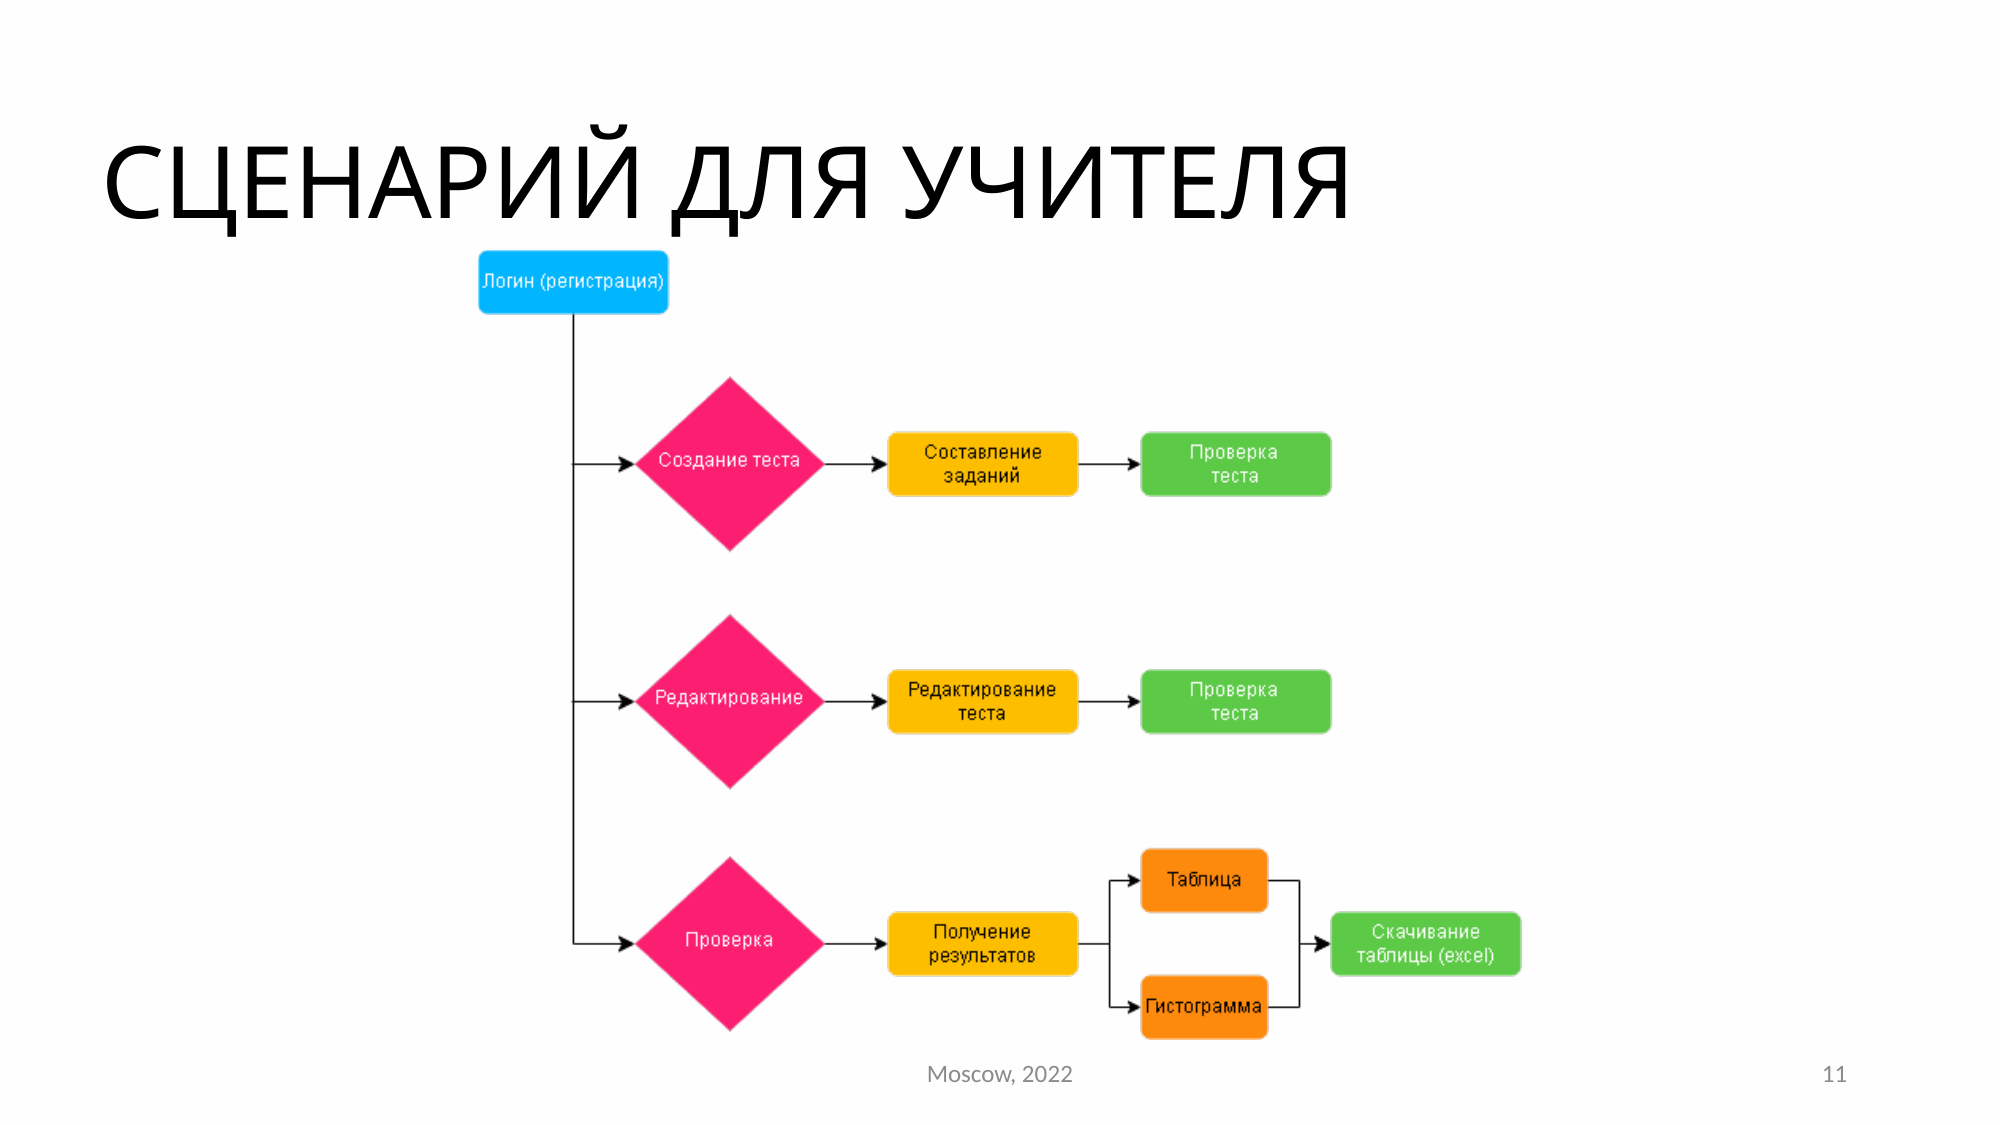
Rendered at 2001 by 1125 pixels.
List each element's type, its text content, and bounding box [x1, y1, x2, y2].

picture [478, 250, 1522, 1040]
slide_number 11 [1412, 1042, 1863, 1103]
footer Moscow, 2022 [662, 1042, 1338, 1103]
text_box СЦЕНАРИЙ ДЛЯ УЧИТЕЛЯ [86, 111, 1672, 247]
